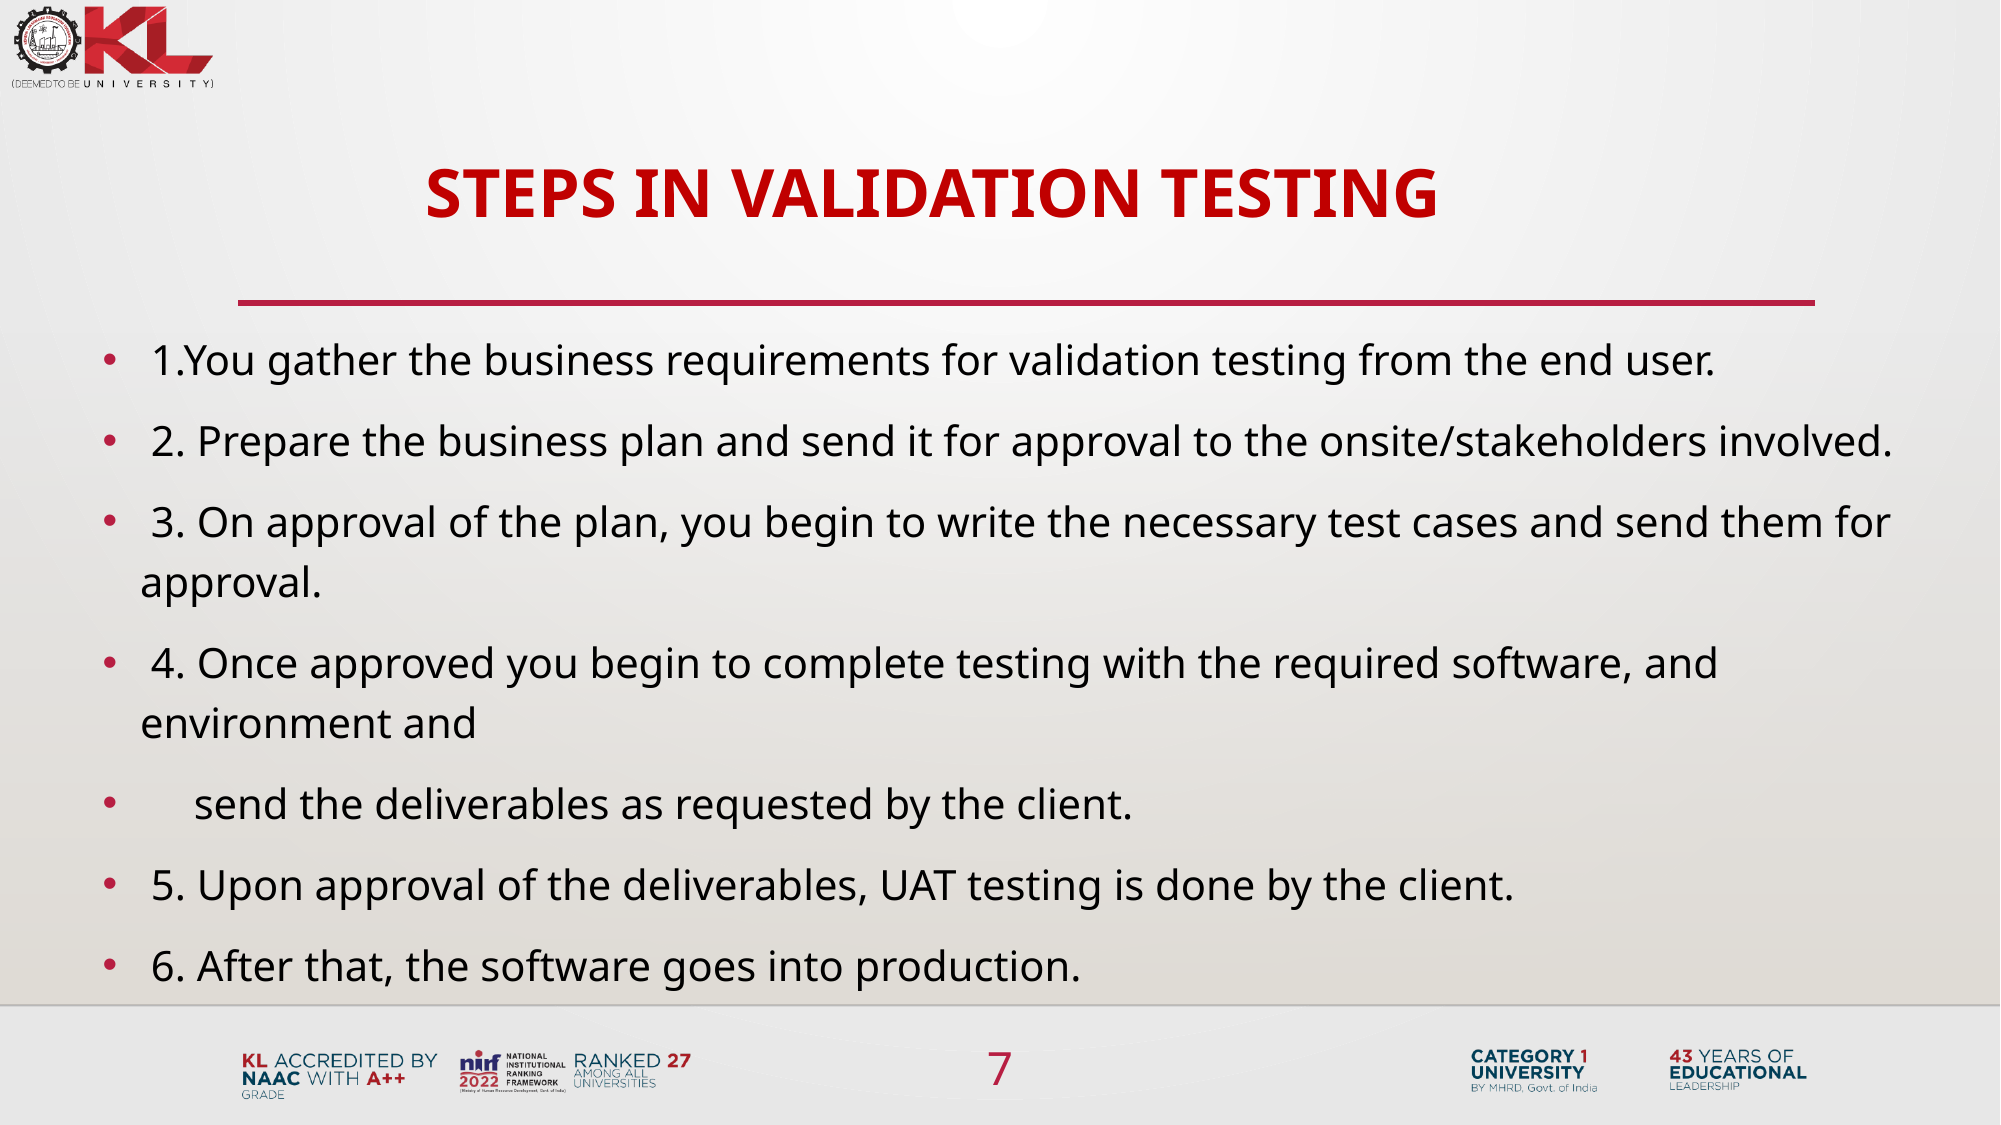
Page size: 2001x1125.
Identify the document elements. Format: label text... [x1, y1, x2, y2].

picture [238, 1045, 716, 1103]
list 1.You gather the business requirements for validation testing from the end user. 2. Prepare the business plan and send it for approval to the onsite/stakeholders involved. 3. On approval of the plan, you begin to write the necessary test cases and send them for approval. 4. Once approved you begin to complete testing with the required software, and environment and send the deliverables as requested by the client. 5. Upon approval of the deliverables, UAT testing is done by the client. 6. After that, the software goes into production. [87, 316, 1978, 1007]
text_box Steps in Validation testing [218, 153, 1666, 240]
slide_number 7 [933, 1031, 1067, 1115]
picture [12, 5, 213, 88]
picture [1447, 1045, 1814, 1101]
